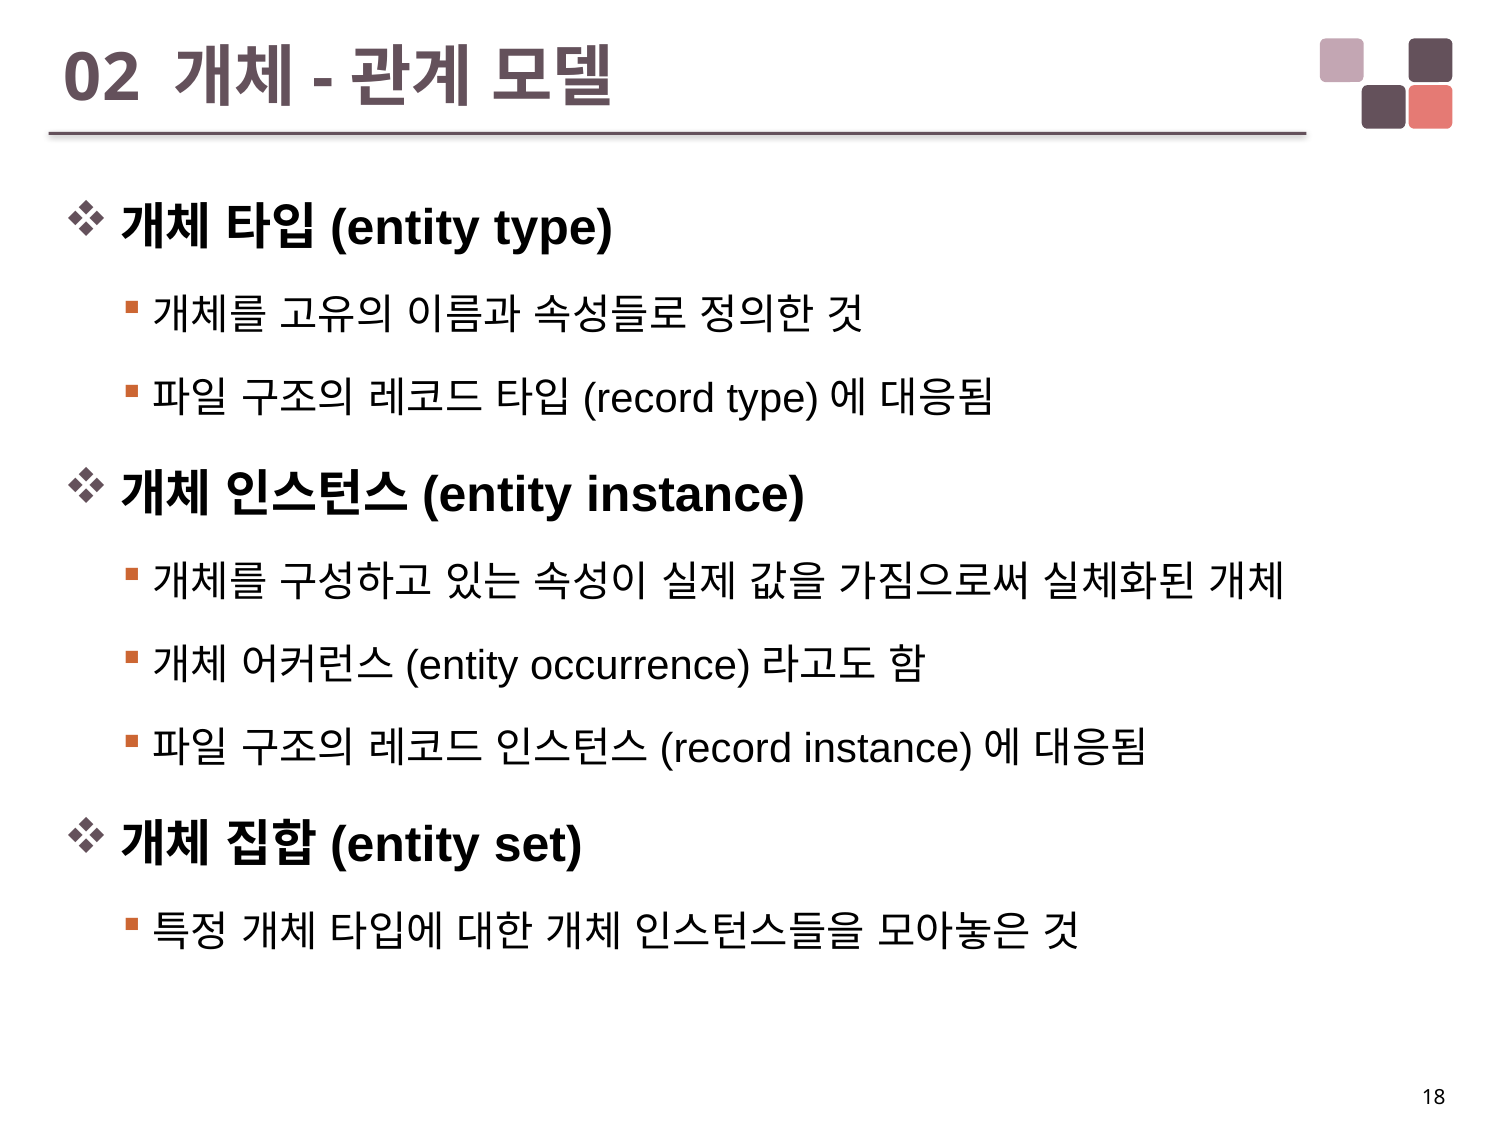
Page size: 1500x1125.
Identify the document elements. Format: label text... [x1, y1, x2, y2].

title 02 개체-관계 모델 [48, 25, 1459, 123]
list 개체 타입(entity type) 개체를 고유의 이름과 속성들로 정의한 것 파일 구조의 레코드 타입(record type)에 대응됨 개체 인스턴스(entity instance) 개체를 구성하고 있는 속성이 실제 값을 가짐으로써 실체화된 개체 개체 어커런스(entity occurrence)라고도 함 파일 구조의 레코드 인스턴스(record instance)에 대응됨 개체 집합(entity set) 특정 개체 타입에 대한 개체 인스턴스들을 모아놓은 것 [48, 187, 1452, 1097]
